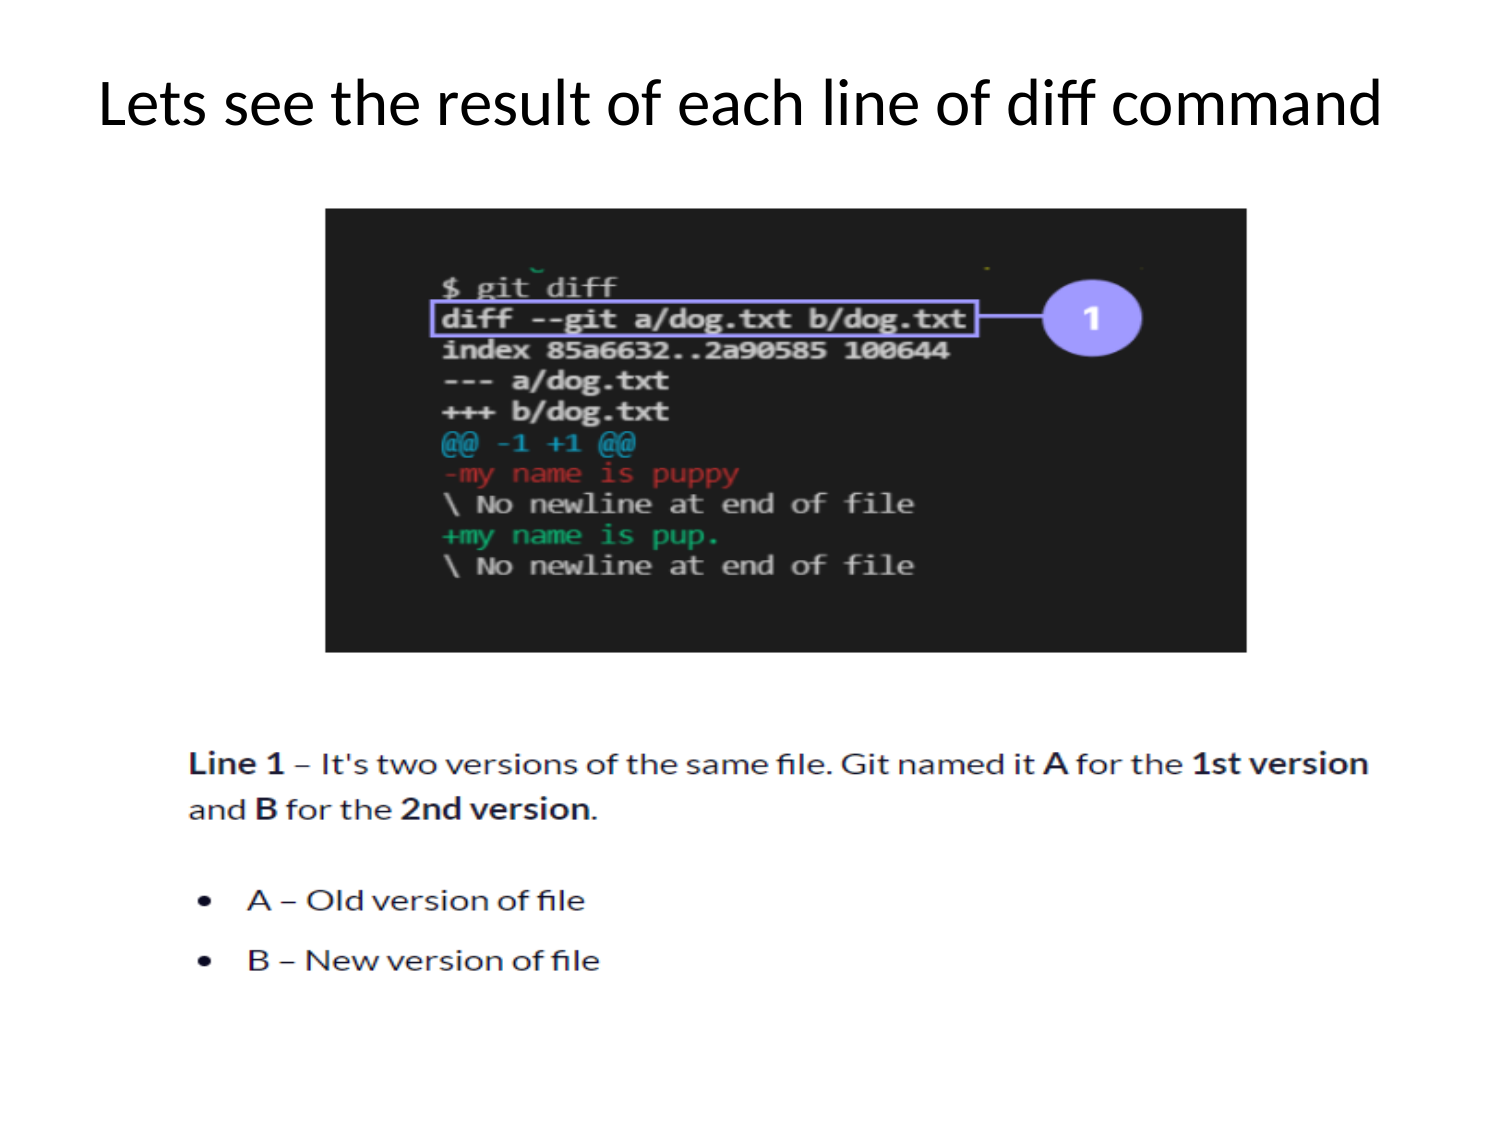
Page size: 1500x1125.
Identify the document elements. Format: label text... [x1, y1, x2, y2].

picture [81, 175, 1466, 1006]
title Lets see the result of each line of diff command [75, 45, 1425, 233]
